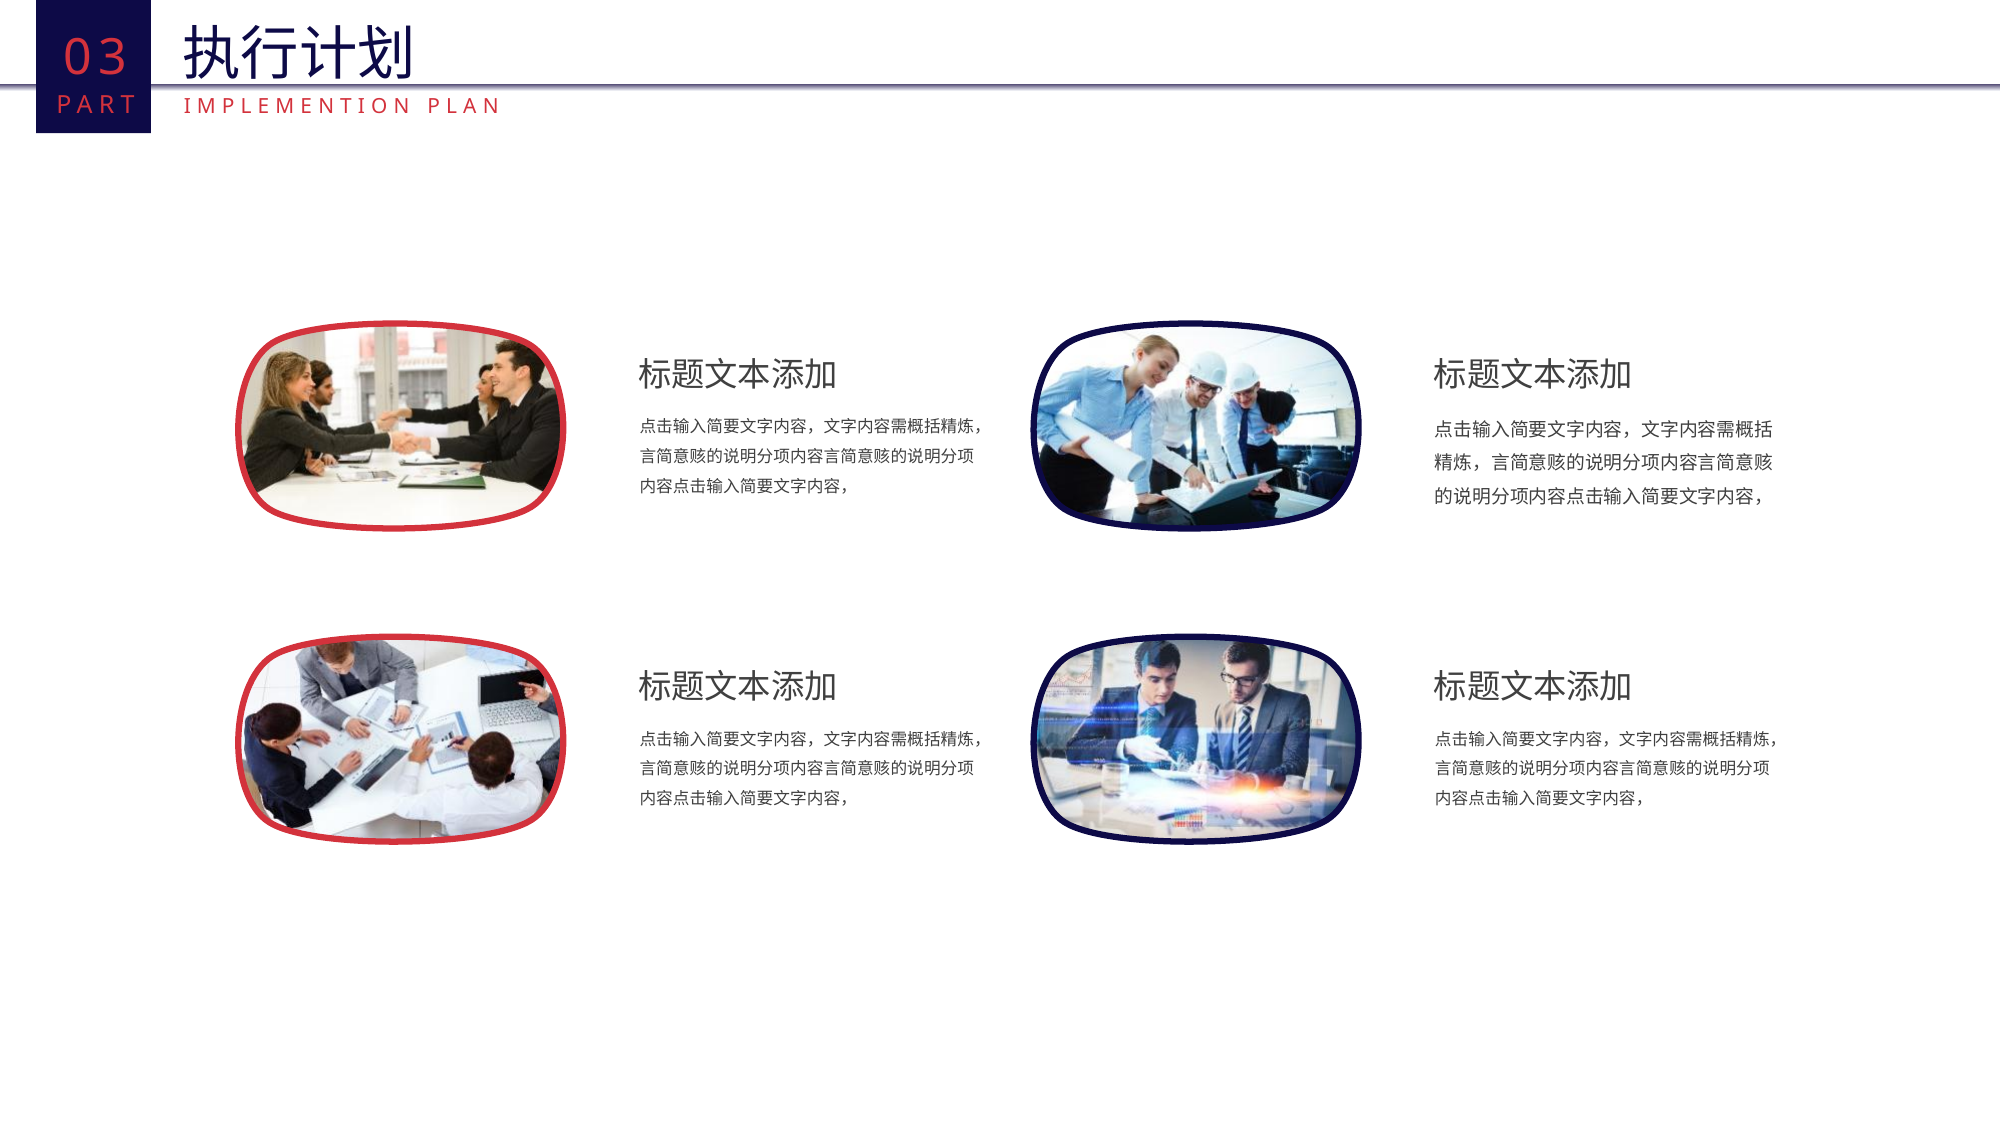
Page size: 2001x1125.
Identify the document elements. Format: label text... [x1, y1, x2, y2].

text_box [623, 658, 1038, 818]
text_box [1038, 635, 1360, 843]
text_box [1419, 345, 1833, 517]
text_box [1038, 322, 1360, 530]
text_box IMPLEMENTION PLAN [168, 91, 606, 125]
text_box [156, 84, 2000, 91]
text_box [237, 635, 565, 843]
text_box [237, 322, 565, 530]
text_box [35, 0, 156, 134]
text_box [0, 84, 35, 91]
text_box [623, 345, 1038, 505]
text_box 执行计划 [167, 8, 431, 84]
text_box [1419, 658, 1833, 818]
